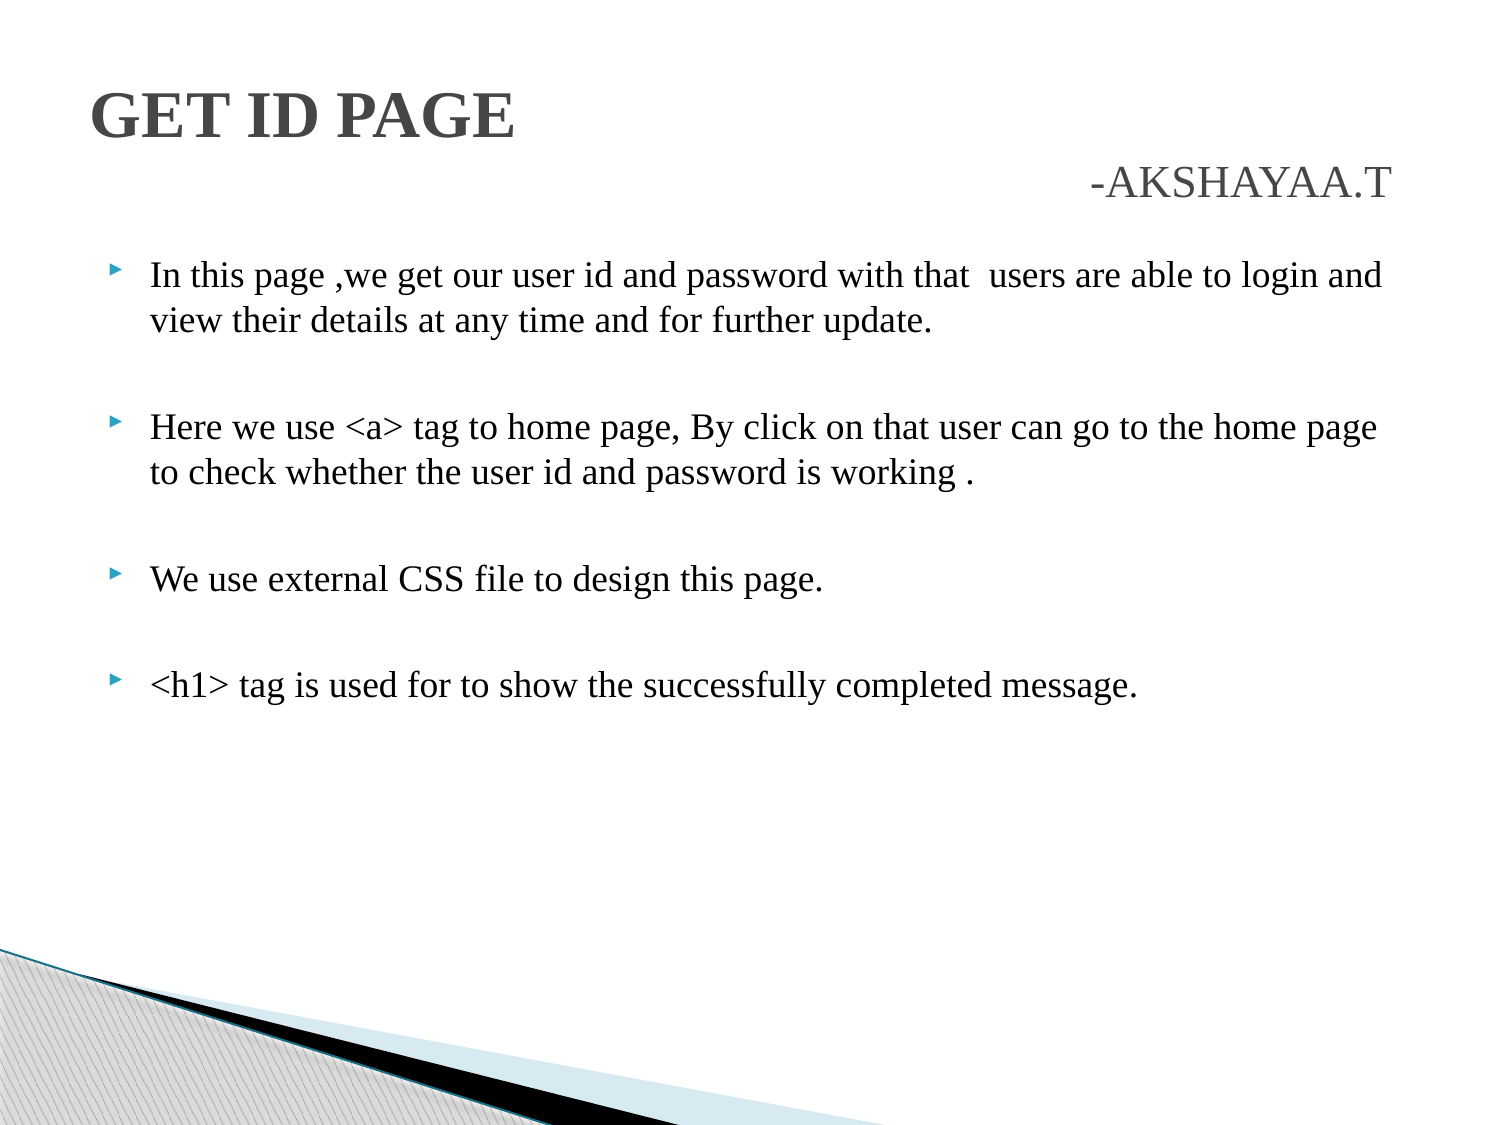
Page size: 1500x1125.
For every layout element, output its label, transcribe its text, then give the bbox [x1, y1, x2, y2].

title GET ID PAGE -AKSHAYAA.T [75, 45, 1425, 233]
list In this page ,we get our user id and password with that users are able to login and view their details at any time and for further update. Here we use <a> tag to home page, By click on that user can go to the home page to check whether the user id and password is working . We use external CSS file to design this page. <h1> tag is used for to show the successfully completed message. [75, 243, 1425, 986]
